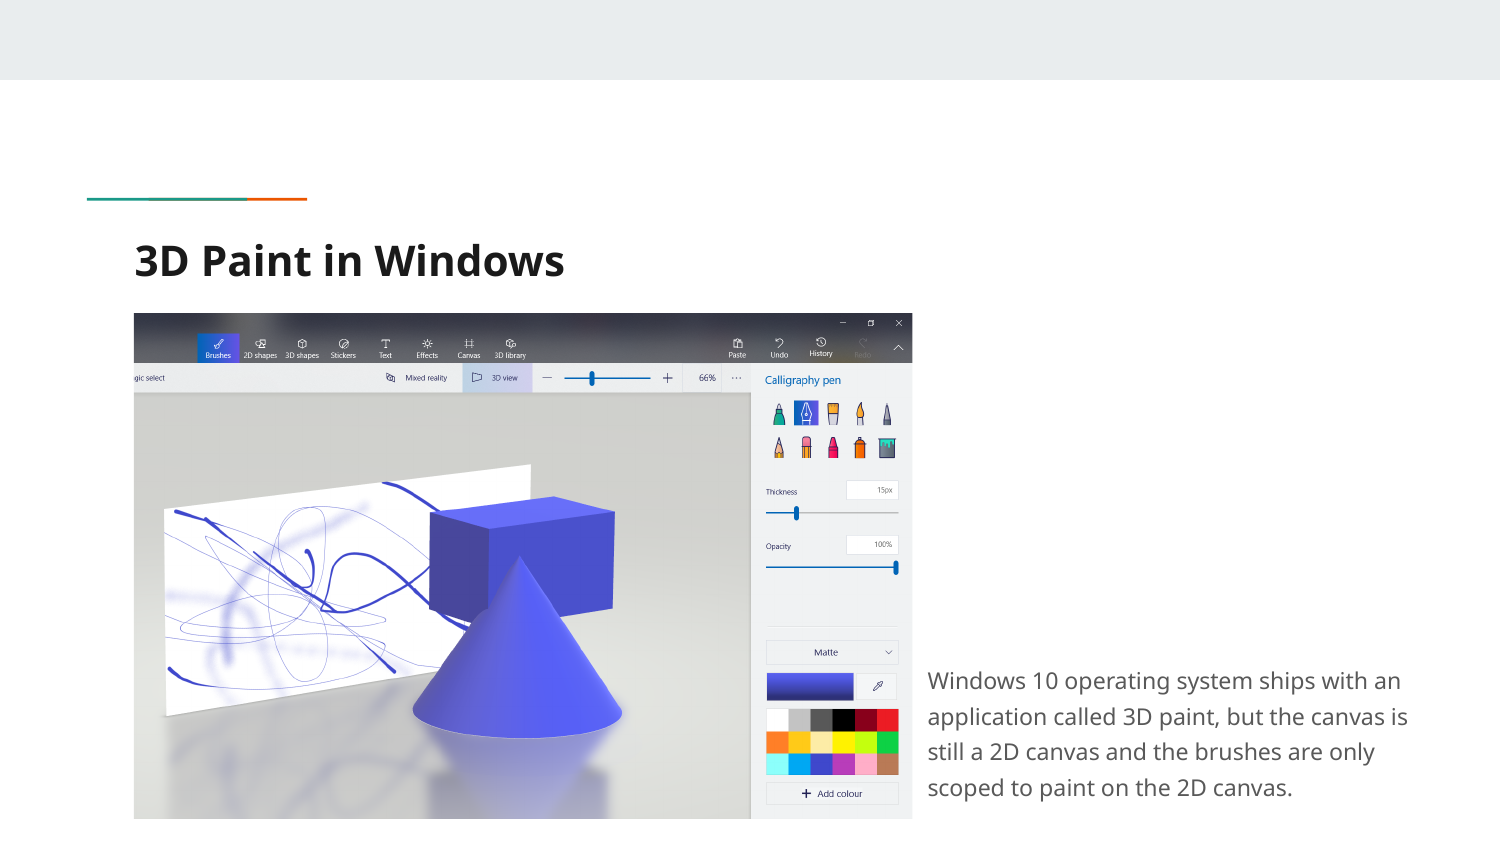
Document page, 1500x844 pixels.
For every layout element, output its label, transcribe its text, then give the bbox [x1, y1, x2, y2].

title 3D Paint in Windows [119, 216, 1381, 305]
list Windows 10 operating system ships with an application called 3D paint, but the canvas is still a 2D canvas and the brushes are only scoped to paint on the 2D canvas. [916, 644, 1460, 819]
picture [133, 312, 913, 819]
